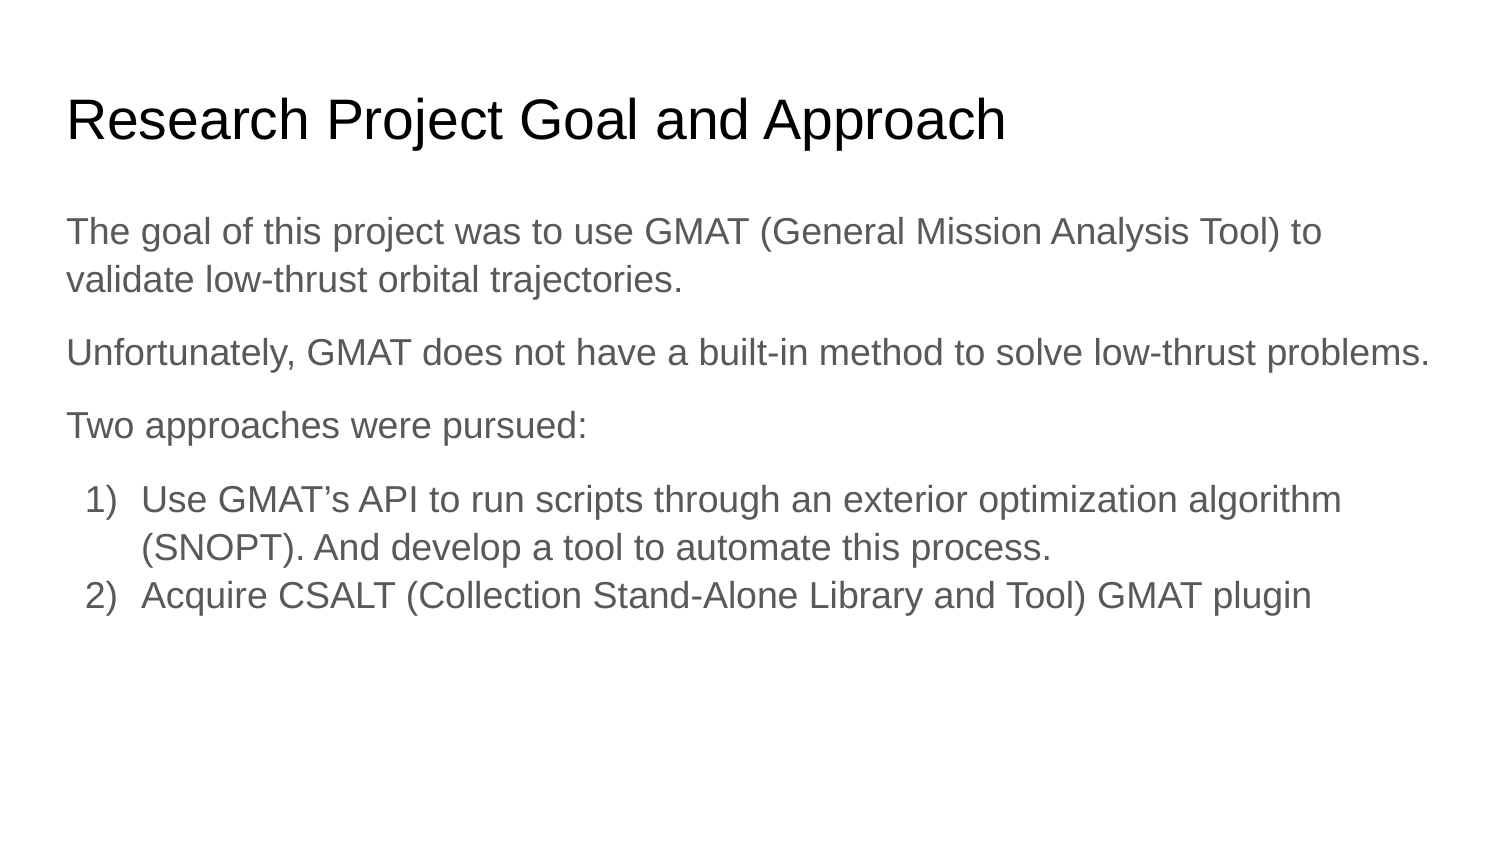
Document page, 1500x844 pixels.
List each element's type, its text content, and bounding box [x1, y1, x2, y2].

list The goal of this project was to use GMAT (General Mission Analysis Tool) to validate low-thrust orbital trajectories. Unfortunately, GMAT does not have a built-in method to solve low-thrust problems. Two approaches were pursued: Use GMAT’s API to run scripts through an exterior optimization algorithm (SNOPT). And develop a tool to automate this process. Acquire CSALT (Collection Stand-Alone Library and Tool) GMAT plugin [51, 189, 1449, 750]
title Research Project Goal and Approach [51, 72, 1449, 167]
